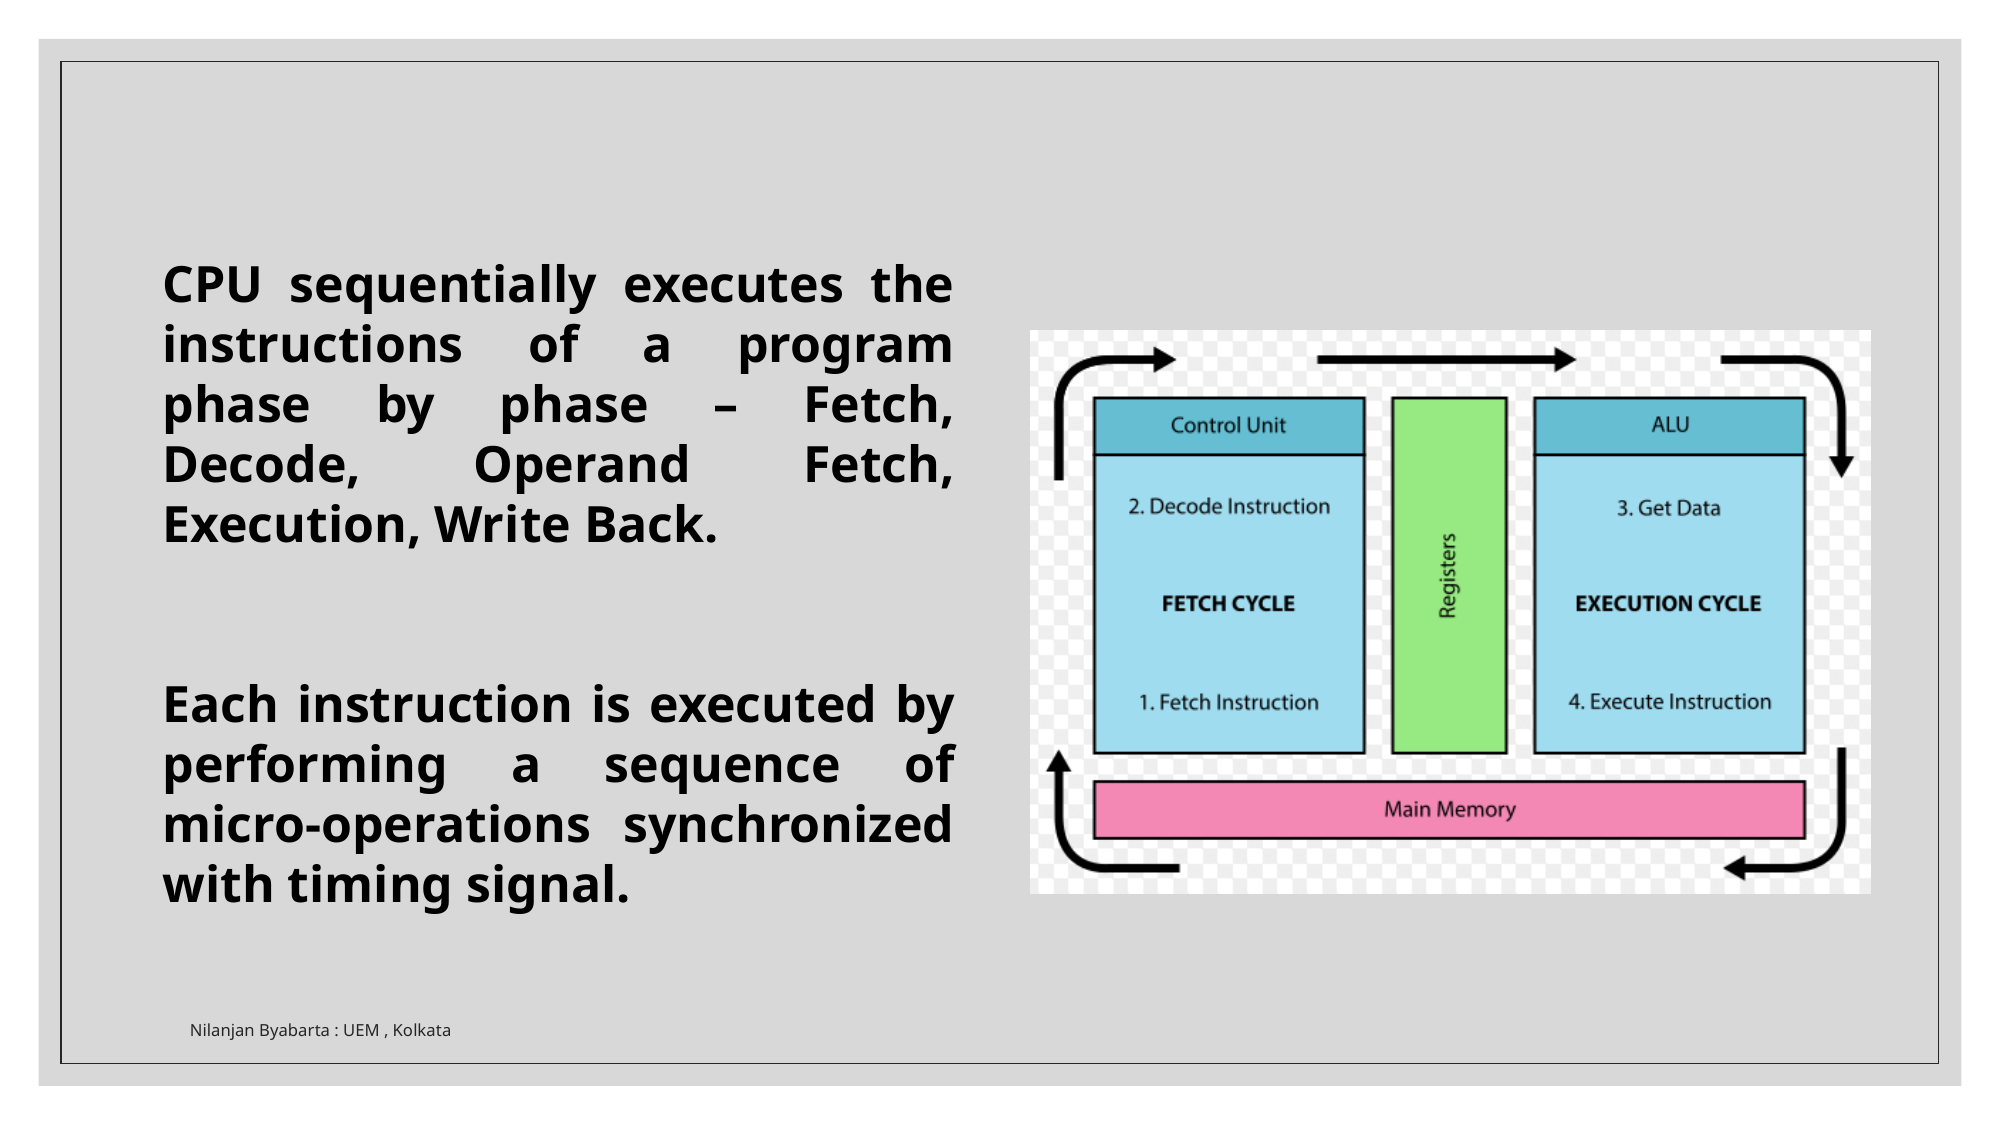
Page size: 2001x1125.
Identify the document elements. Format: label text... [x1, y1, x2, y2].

picture [1030, 330, 1871, 894]
footer Nilanjan Byabarta : UEM , Kolkata [174, 990, 1130, 1050]
text_box CPU sequentially executes the instructions of a program phase by phase – Fetch, Decode, Operand Fetch, Execution, Write Back. Each instruction is executed by performing a sequence of micro-operations synchronized with timing signal. [147, 245, 970, 920]
